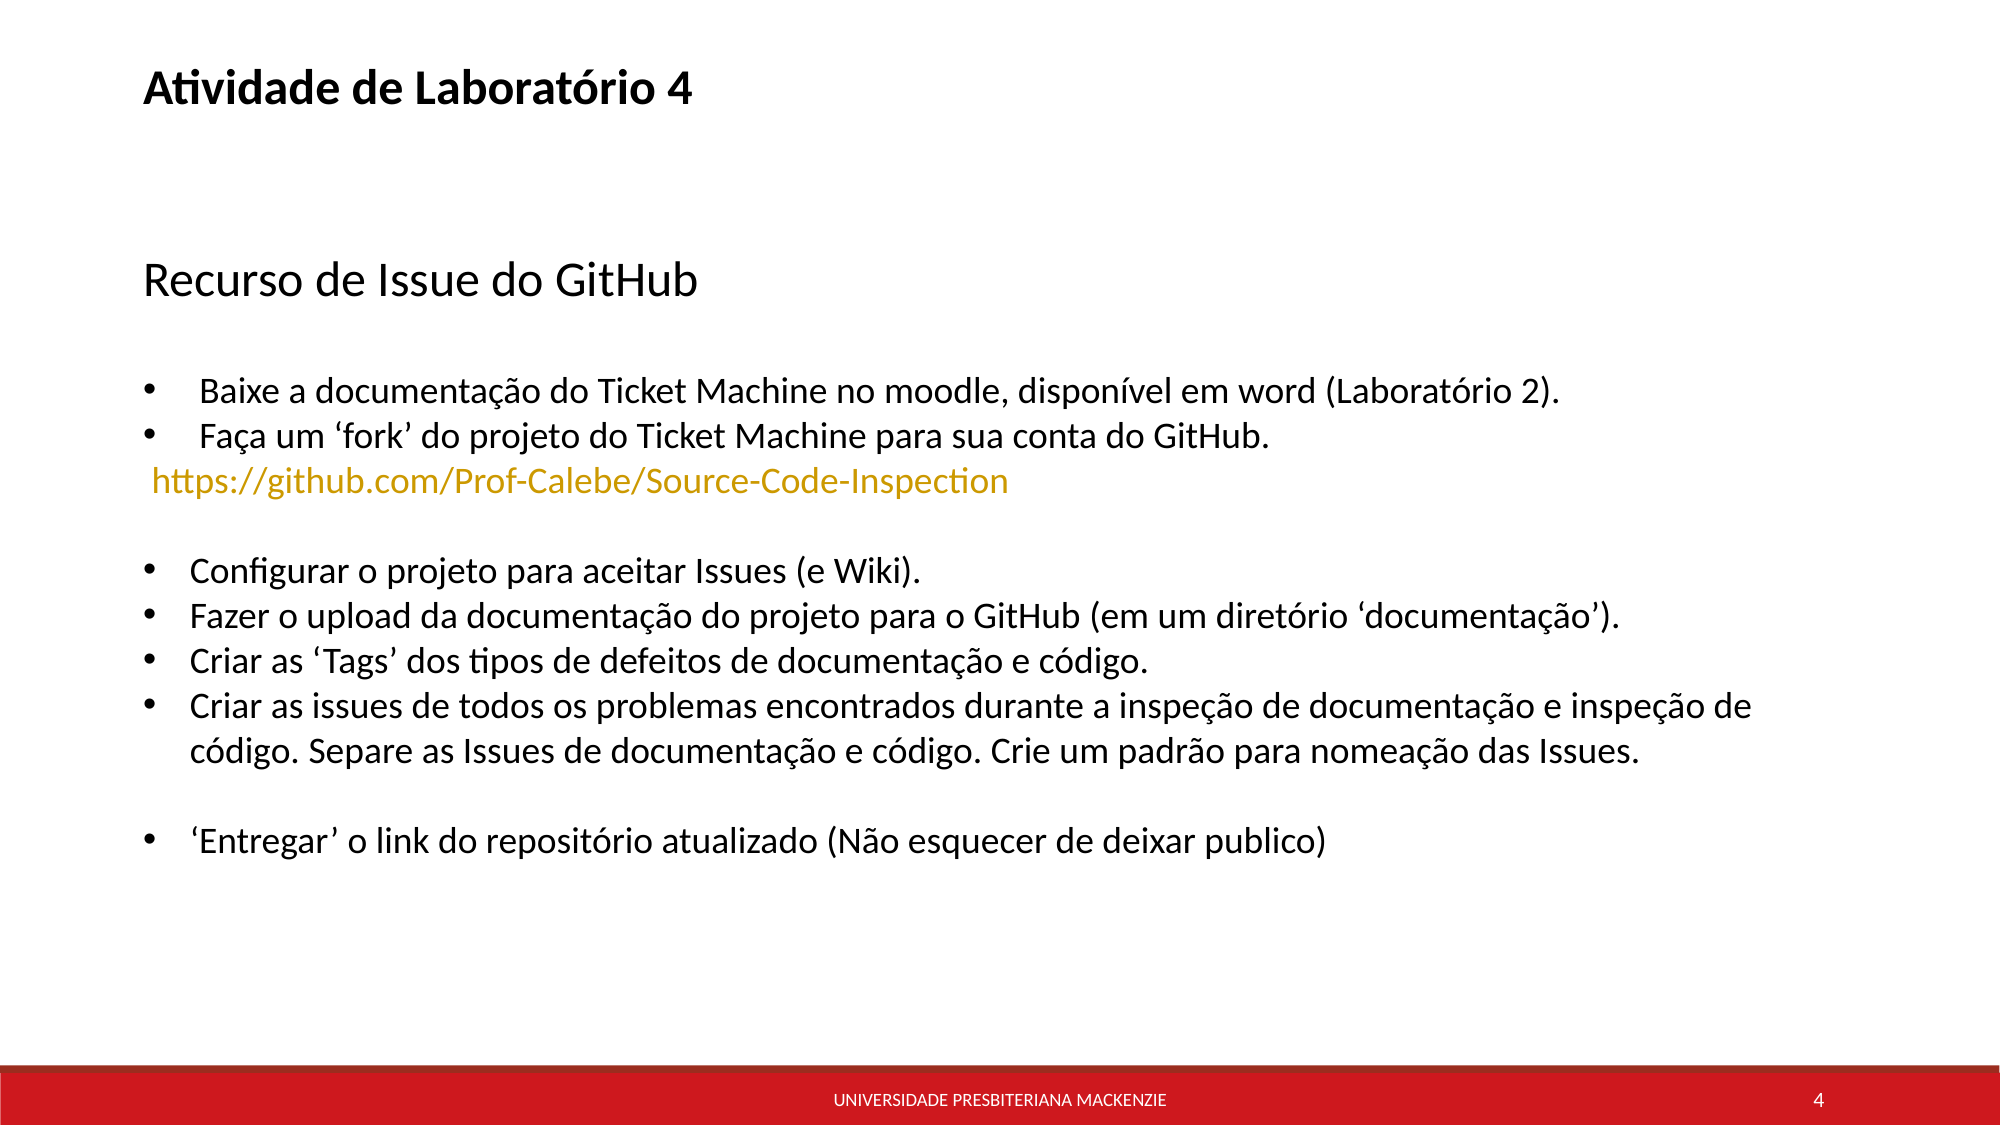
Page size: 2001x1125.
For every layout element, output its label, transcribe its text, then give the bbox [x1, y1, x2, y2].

slide_number 4 [1624, 1077, 1840, 1120]
text_box Atividade de Laboratório 4 [128, 47, 884, 122]
text_box Recurso de Issue do GitHub Baixe a documentação do Ticket Machine no moodle, disponível em word (Laboratório 2). Faça um ‘fork’ do projeto do Ticket Machine para sua conta do GitHub. https://github.com/Prof-Calebe/Source-Code-Inspection Configurar o projeto para aceitar Issues (e Wiki). Fazer o upload da documentação do projeto para o GitHub (em um diretório ‘documentação’). Criar as ‘Tags’ dos tipos de defeitos de documentação e código. Criar as issues de todos os problemas encontrados durante a inspeção de documentação e inspeção de código. Separe as Issues de documentação e código. Crie um padrão para nomeação das Issues. ‘Entregar’ o link do repositório atualizado (Não esquecer de deixar publico) [128, 238, 1840, 914]
footer Universidade Presbiteriana Mackenzie [604, 1077, 1396, 1120]
